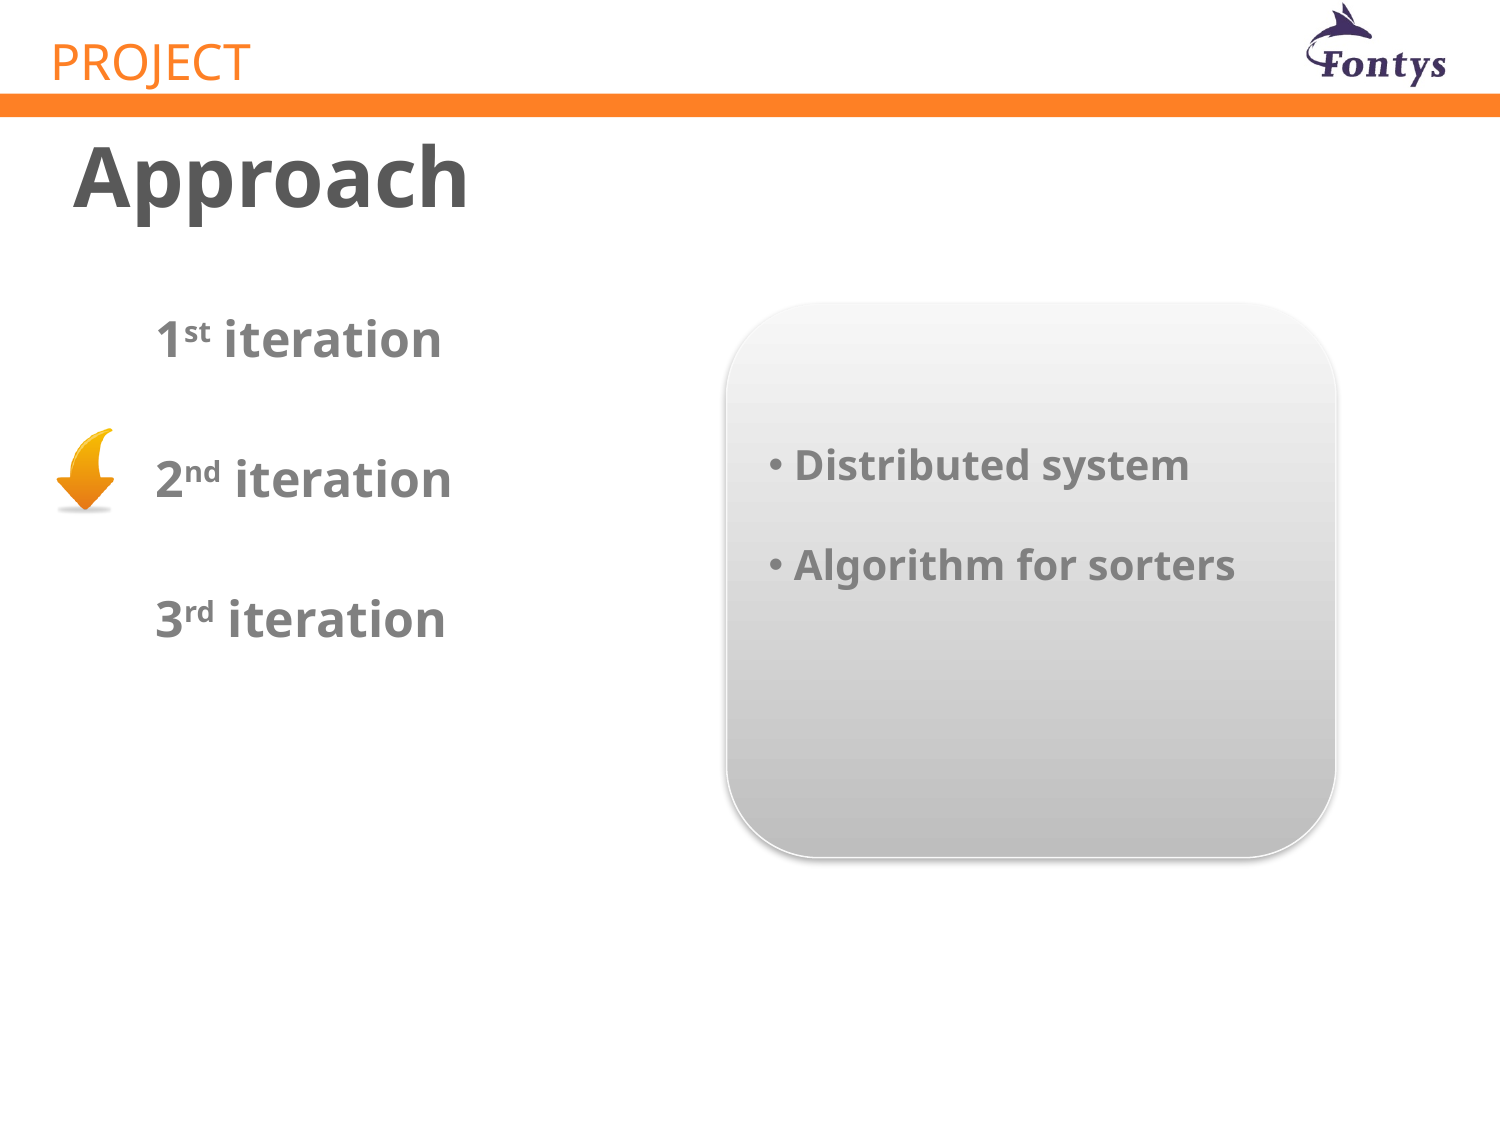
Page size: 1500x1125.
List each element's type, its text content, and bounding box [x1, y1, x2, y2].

list 1st iteration 2nd iteration 3rd iteration [140, 299, 1409, 1063]
picture [1293, 0, 1458, 90]
picture [34, 421, 134, 520]
text_box Distributed system Algorithm for sorters [725, 303, 1337, 859]
title Approach [58, 116, 1442, 234]
text_box PROJECT [35, 23, 493, 99]
